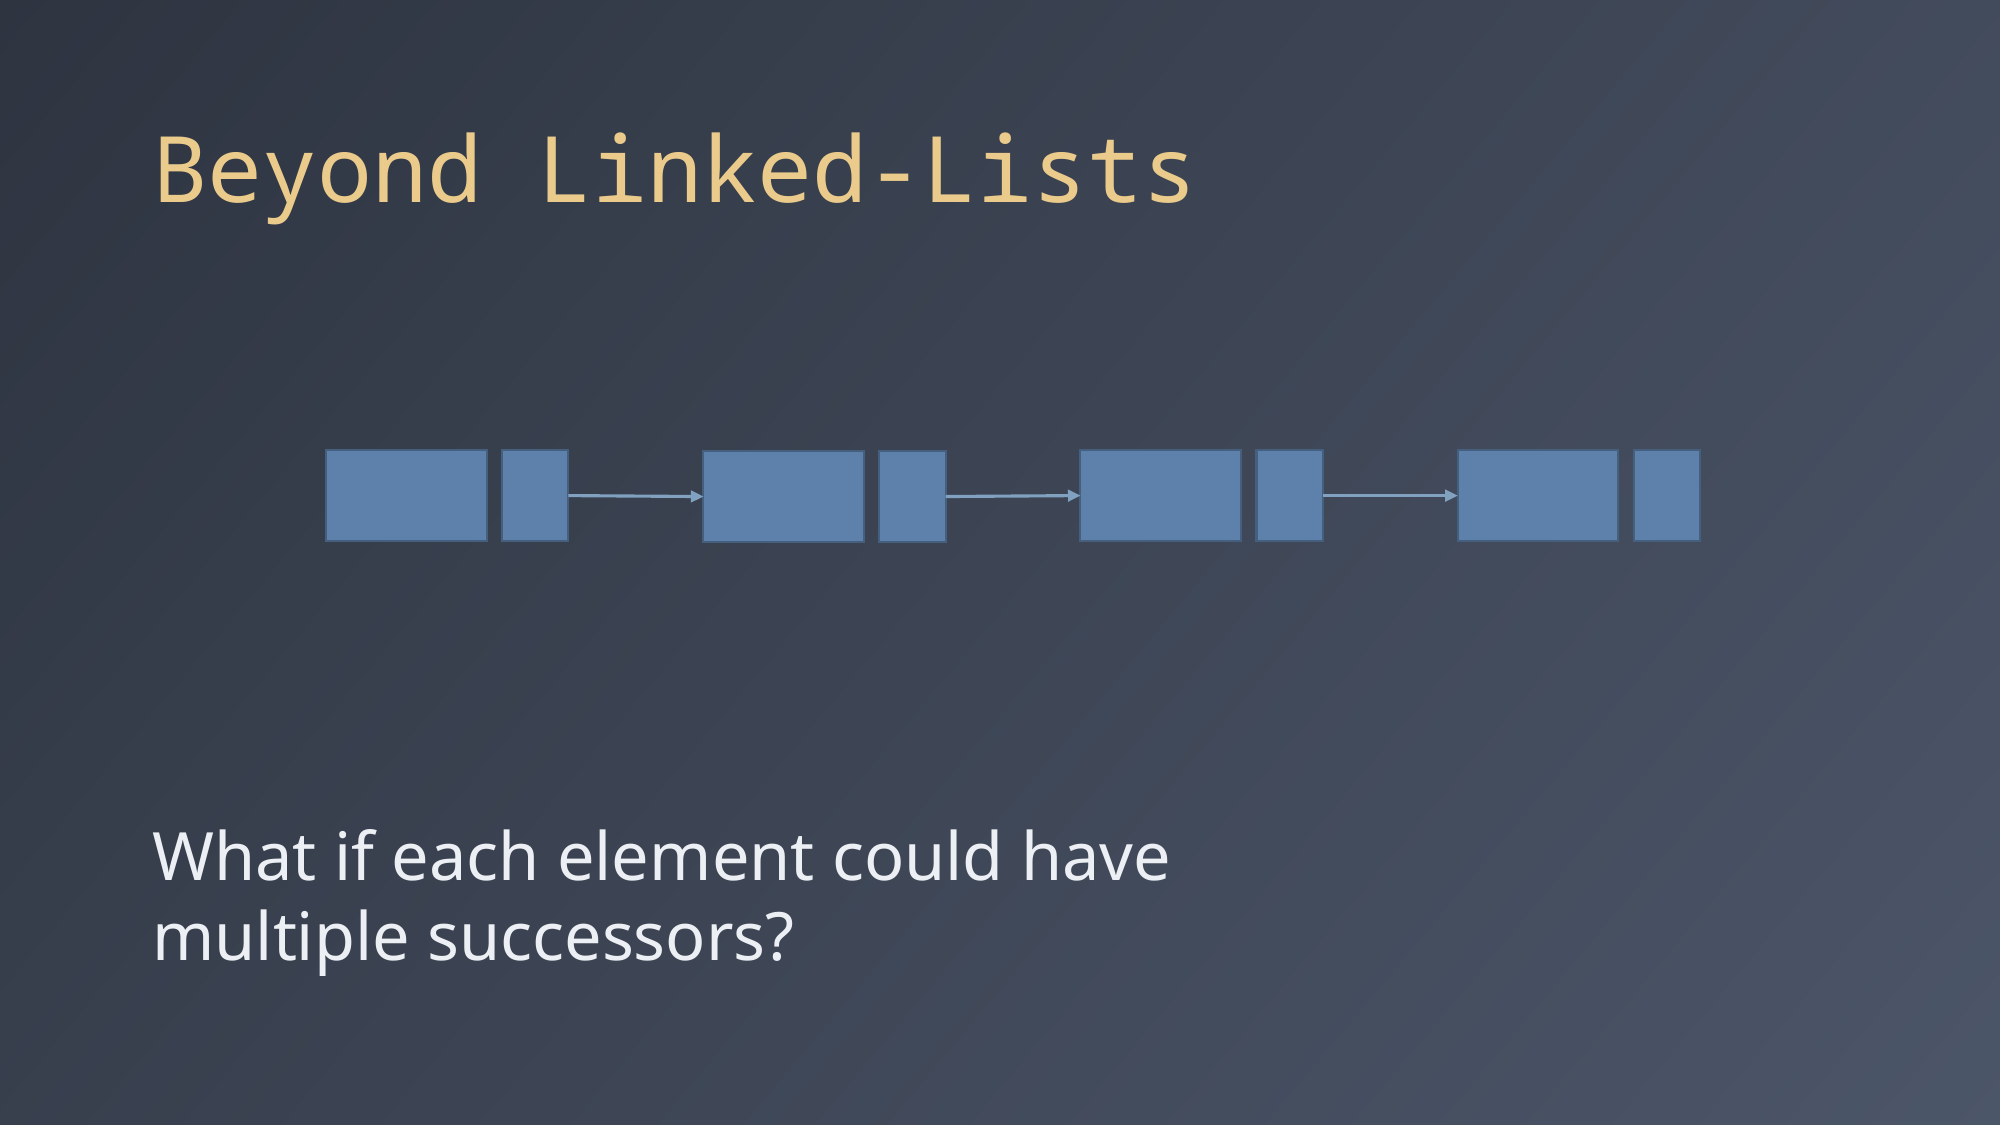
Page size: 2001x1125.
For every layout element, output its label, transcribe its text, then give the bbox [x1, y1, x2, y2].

text_box [702, 450, 865, 543]
text_box [1079, 449, 1242, 542]
text_box [501, 449, 569, 542]
text_box [1255, 449, 1324, 542]
text_box [1633, 449, 1701, 542]
text_box What if each element could have multiple successors? [137, 806, 1205, 982]
text_box [325, 449, 488, 542]
text_box [878, 450, 947, 543]
title Beyond Linked-Lists [137, 26, 1863, 230]
text_box [1457, 449, 1619, 542]
